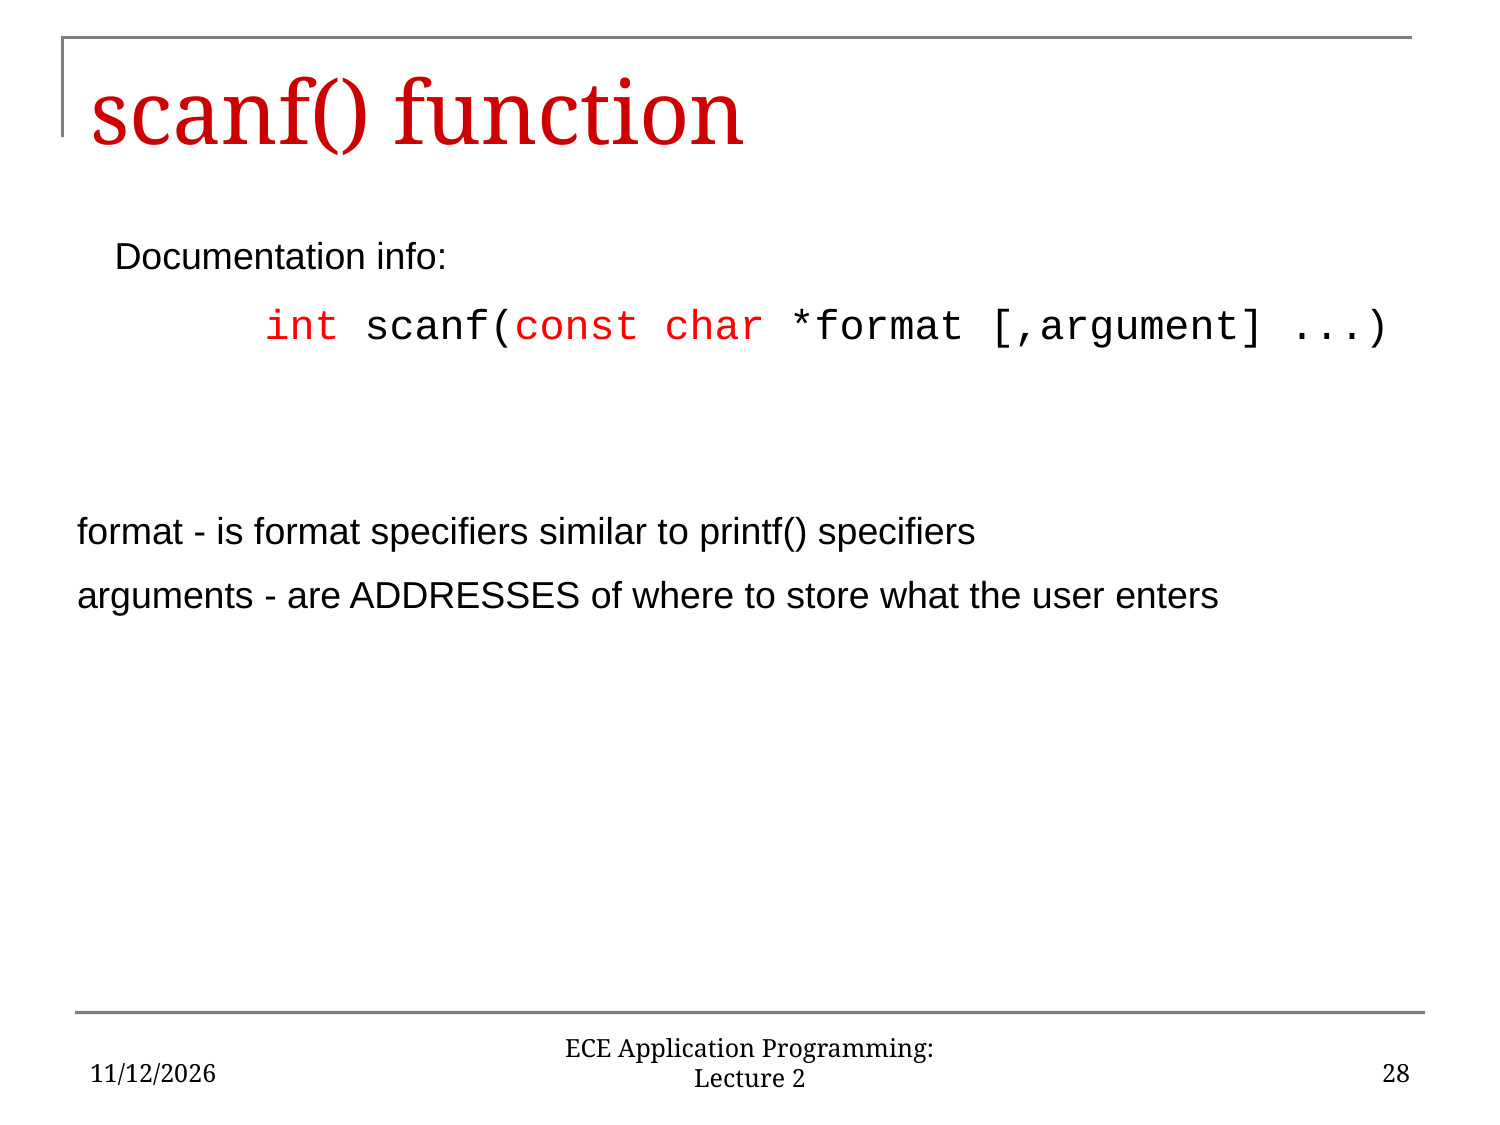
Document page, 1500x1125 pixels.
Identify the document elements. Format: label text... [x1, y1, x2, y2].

text_box format - is format specifiers similar to printf() specifiers arguments - are ADDRESSES of where to store what the user enters [62, 499, 1400, 624]
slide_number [74, 1023, 426, 1100]
text_box Documentation info: int scanf(const char *format [,argument] ...) [99, 224, 1463, 356]
slide_number 28 [1074, 1023, 1426, 1100]
footer ECE Application Programming: Lecture 2 [512, 1024, 988, 1101]
title scanf() function [75, 50, 1350, 163]
